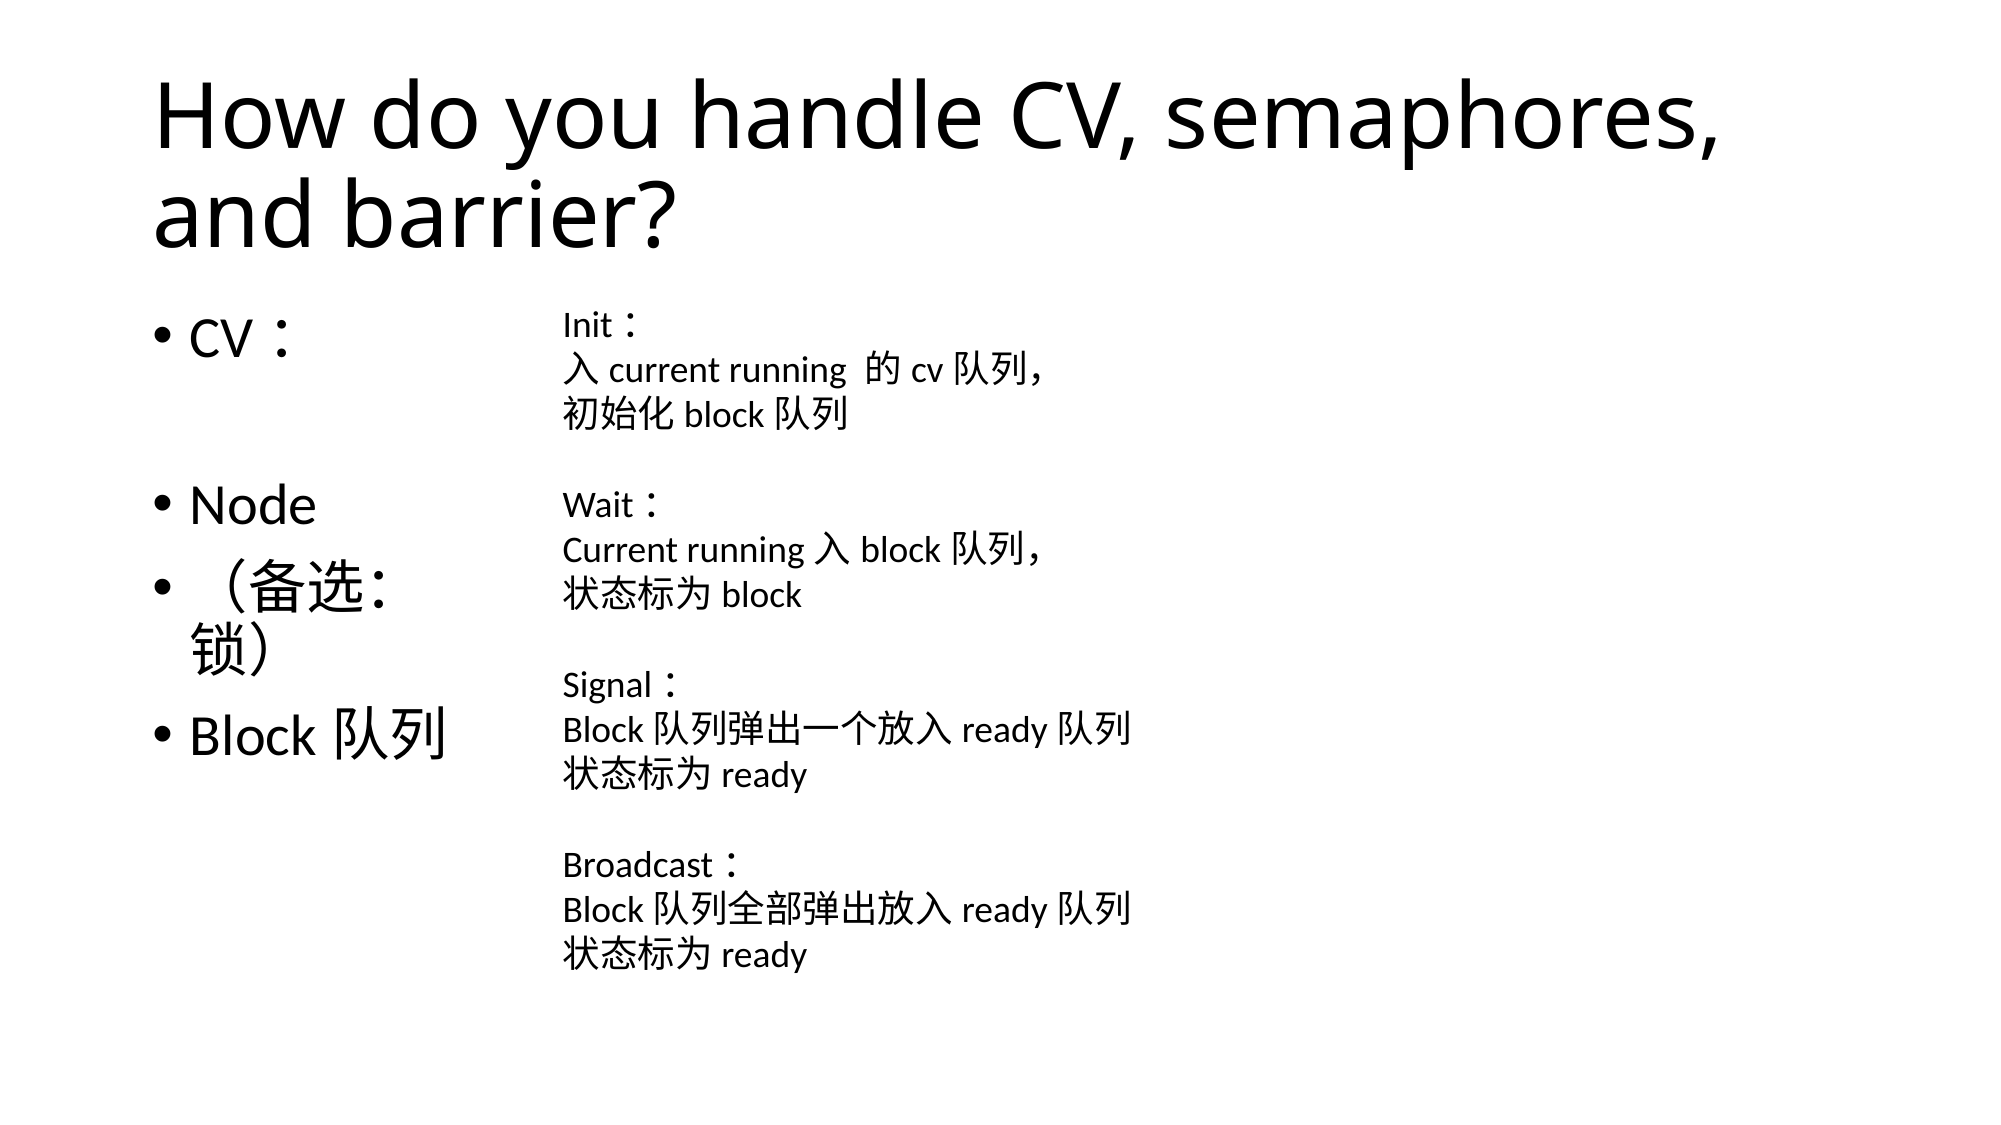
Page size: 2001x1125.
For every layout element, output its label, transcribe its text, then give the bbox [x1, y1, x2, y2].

text_box Init： 入current running 的cv队列， 初始化block队列 Wait： Current running入block队列， 状态标为block Signal： Block队列弹出一个放入ready队列 状态标为ready Broadcast： Block队列全部弹出放入ready队列 状态标为ready [547, 293, 1268, 983]
title How do you handle CV, semaphores, and barrier? [137, 59, 1863, 278]
list CV： Node （备选：锁） Block队列 [137, 299, 508, 873]
